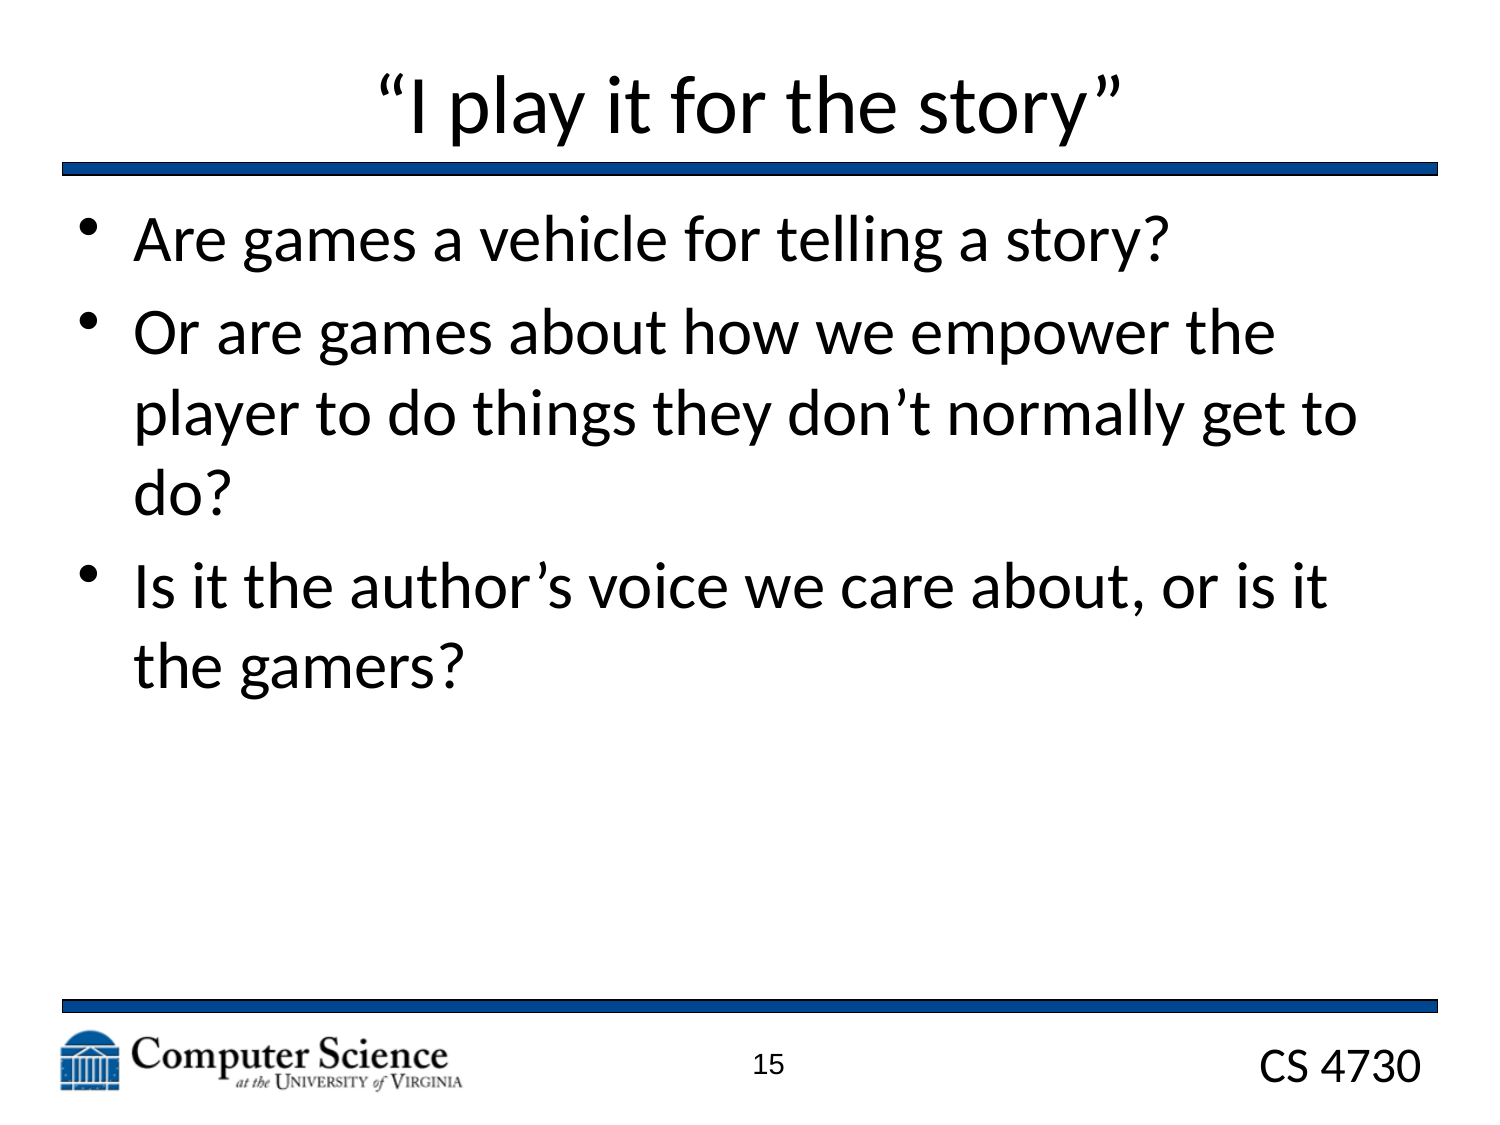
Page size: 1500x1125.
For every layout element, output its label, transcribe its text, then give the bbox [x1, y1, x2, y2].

footer 15 [512, 1037, 1026, 1088]
picture [50, 1024, 472, 1101]
list Are games a vehicle for telling a story? Or are games about how we empower the player to do things they don’t normally get to do? Is it the author’s voice we care about, or is it the gamers? [62, 187, 1438, 1001]
title “I play it for the story” [62, 49, 1438, 151]
